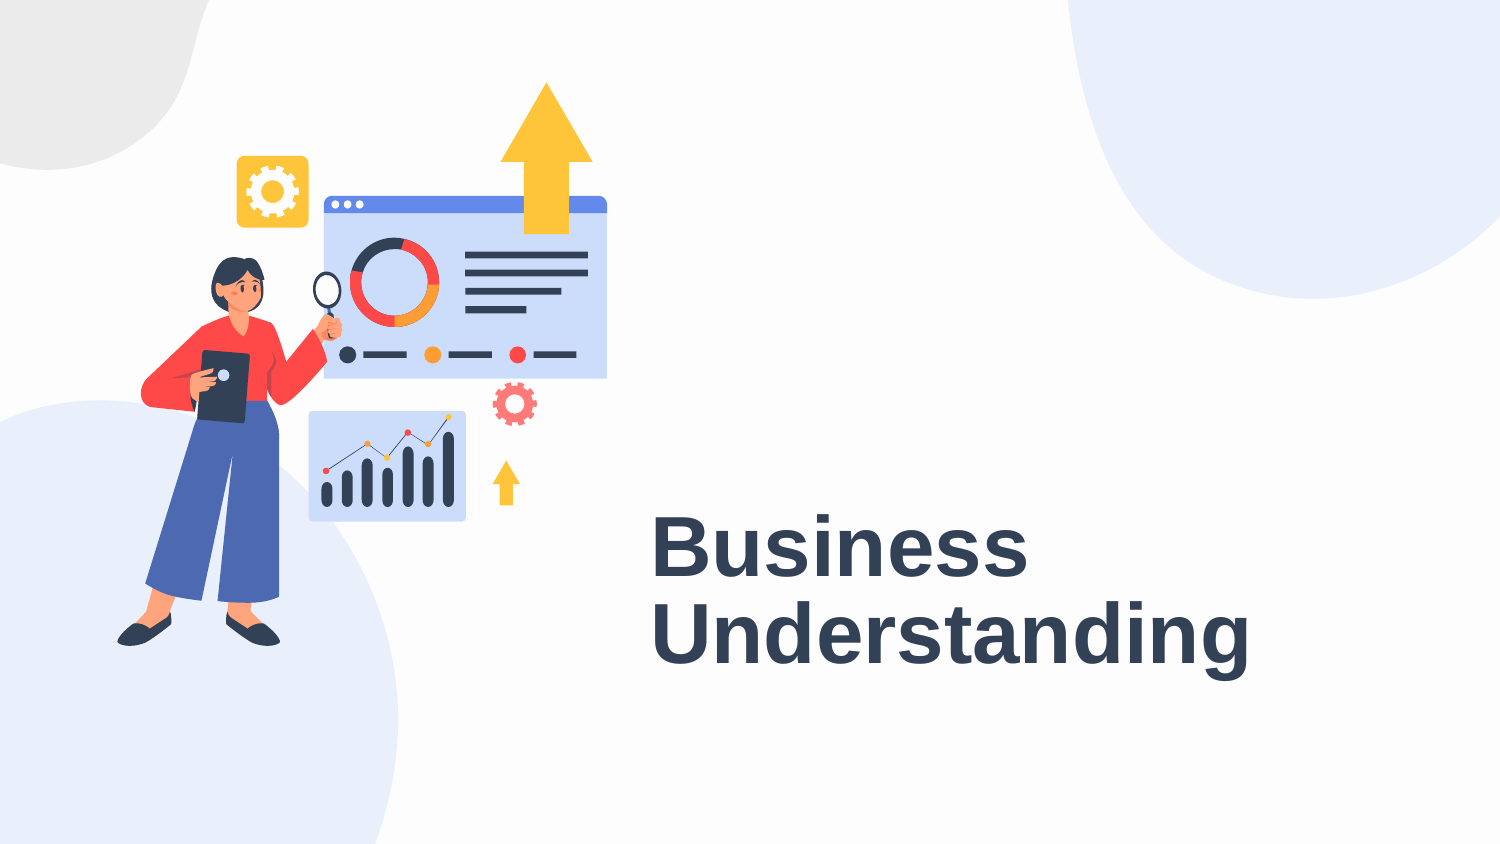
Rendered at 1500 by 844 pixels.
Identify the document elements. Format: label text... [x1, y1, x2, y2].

title Business Understanding [635, 482, 1383, 696]
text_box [116, 82, 608, 650]
